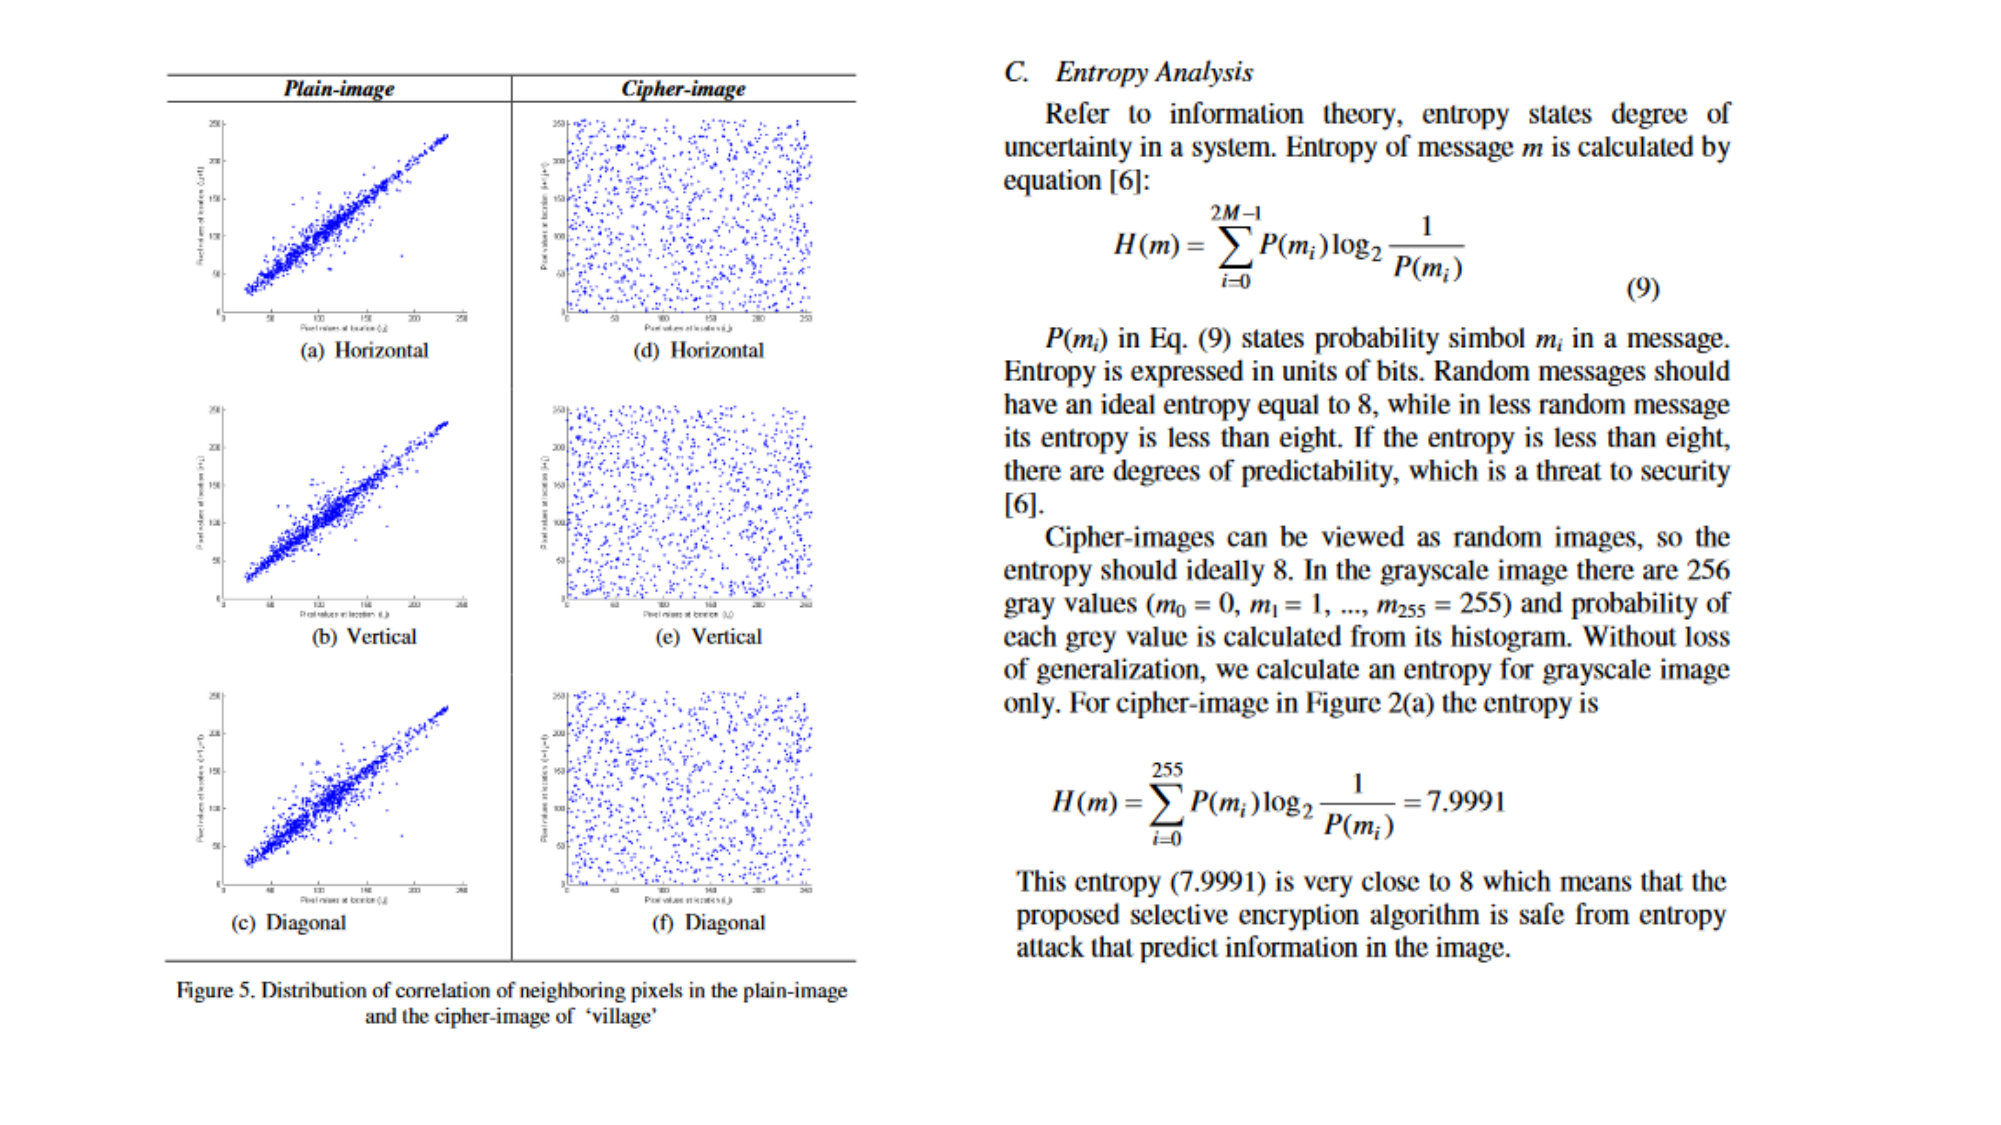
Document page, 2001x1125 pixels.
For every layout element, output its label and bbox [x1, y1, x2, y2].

picture [130, 56, 877, 1036]
picture [979, 56, 1754, 972]
